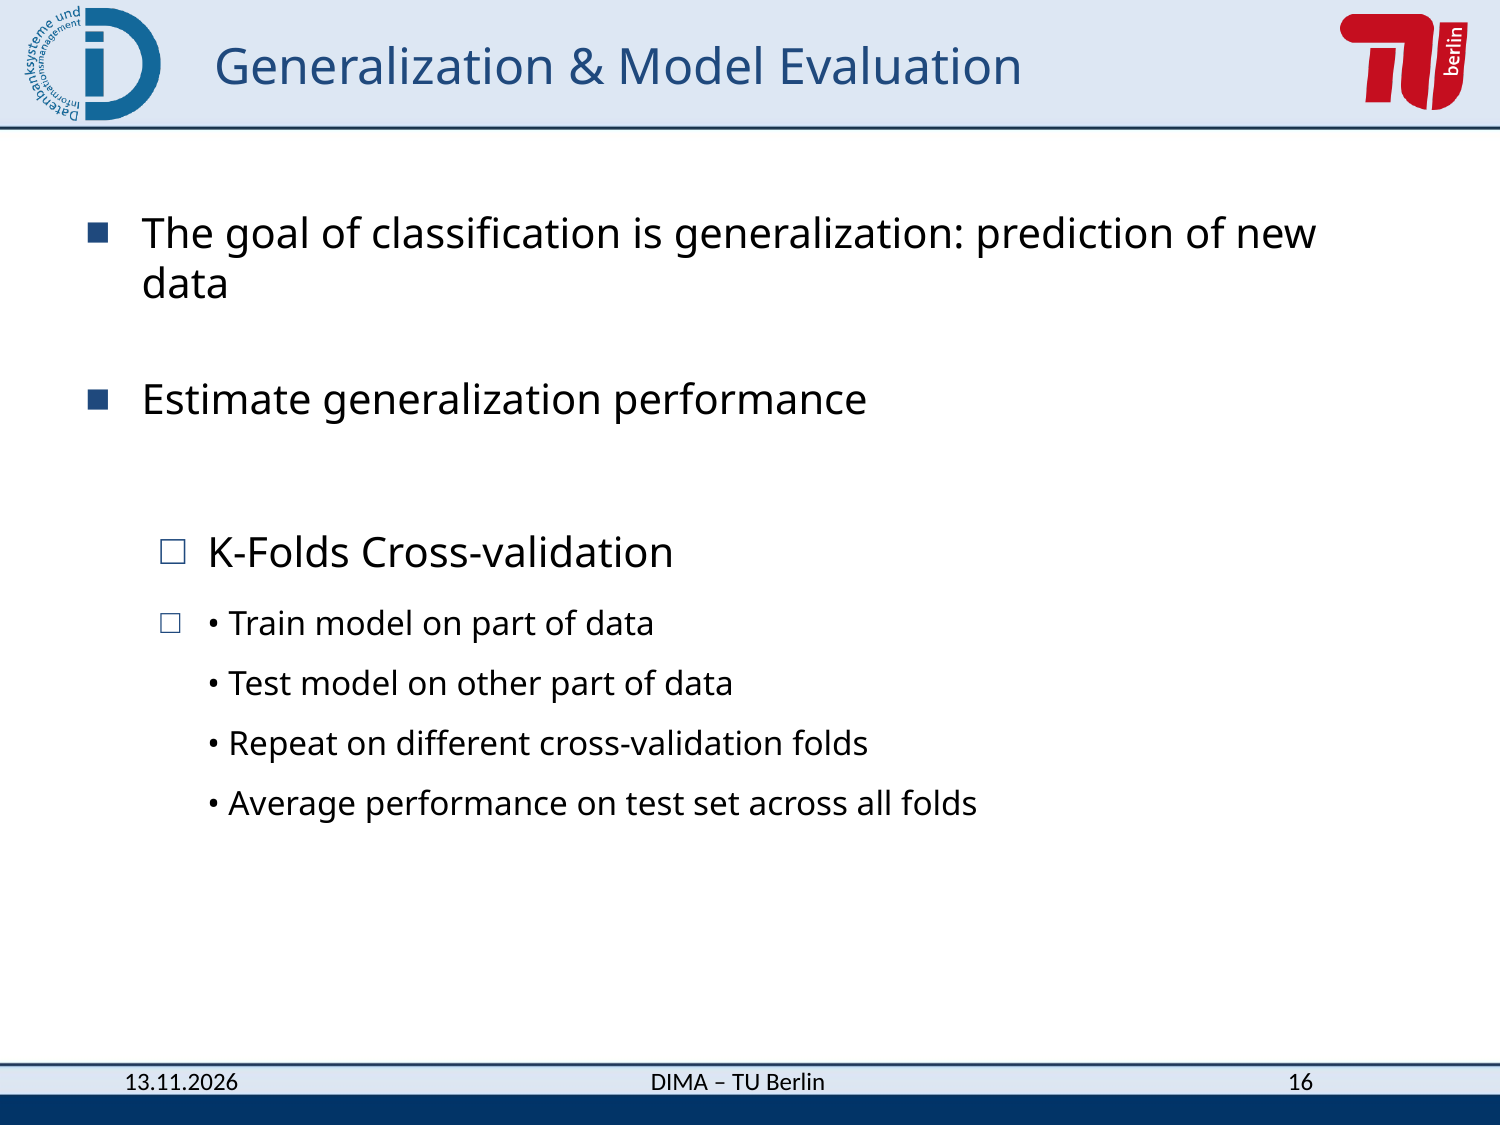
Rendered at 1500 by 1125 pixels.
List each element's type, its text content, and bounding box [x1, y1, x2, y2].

picture [0, 0, 1500, 1125]
list The goal of classification is generalization: prediction of new data Estimate generalization performance K-Folds Cross-validation • Train model on part of data • Test model on other part of data • Repeat on different cross-validation folds • Average performance on test set across all folds [70, 140, 1430, 1043]
title Generalization & Model Evaluation [199, 11, 1325, 118]
